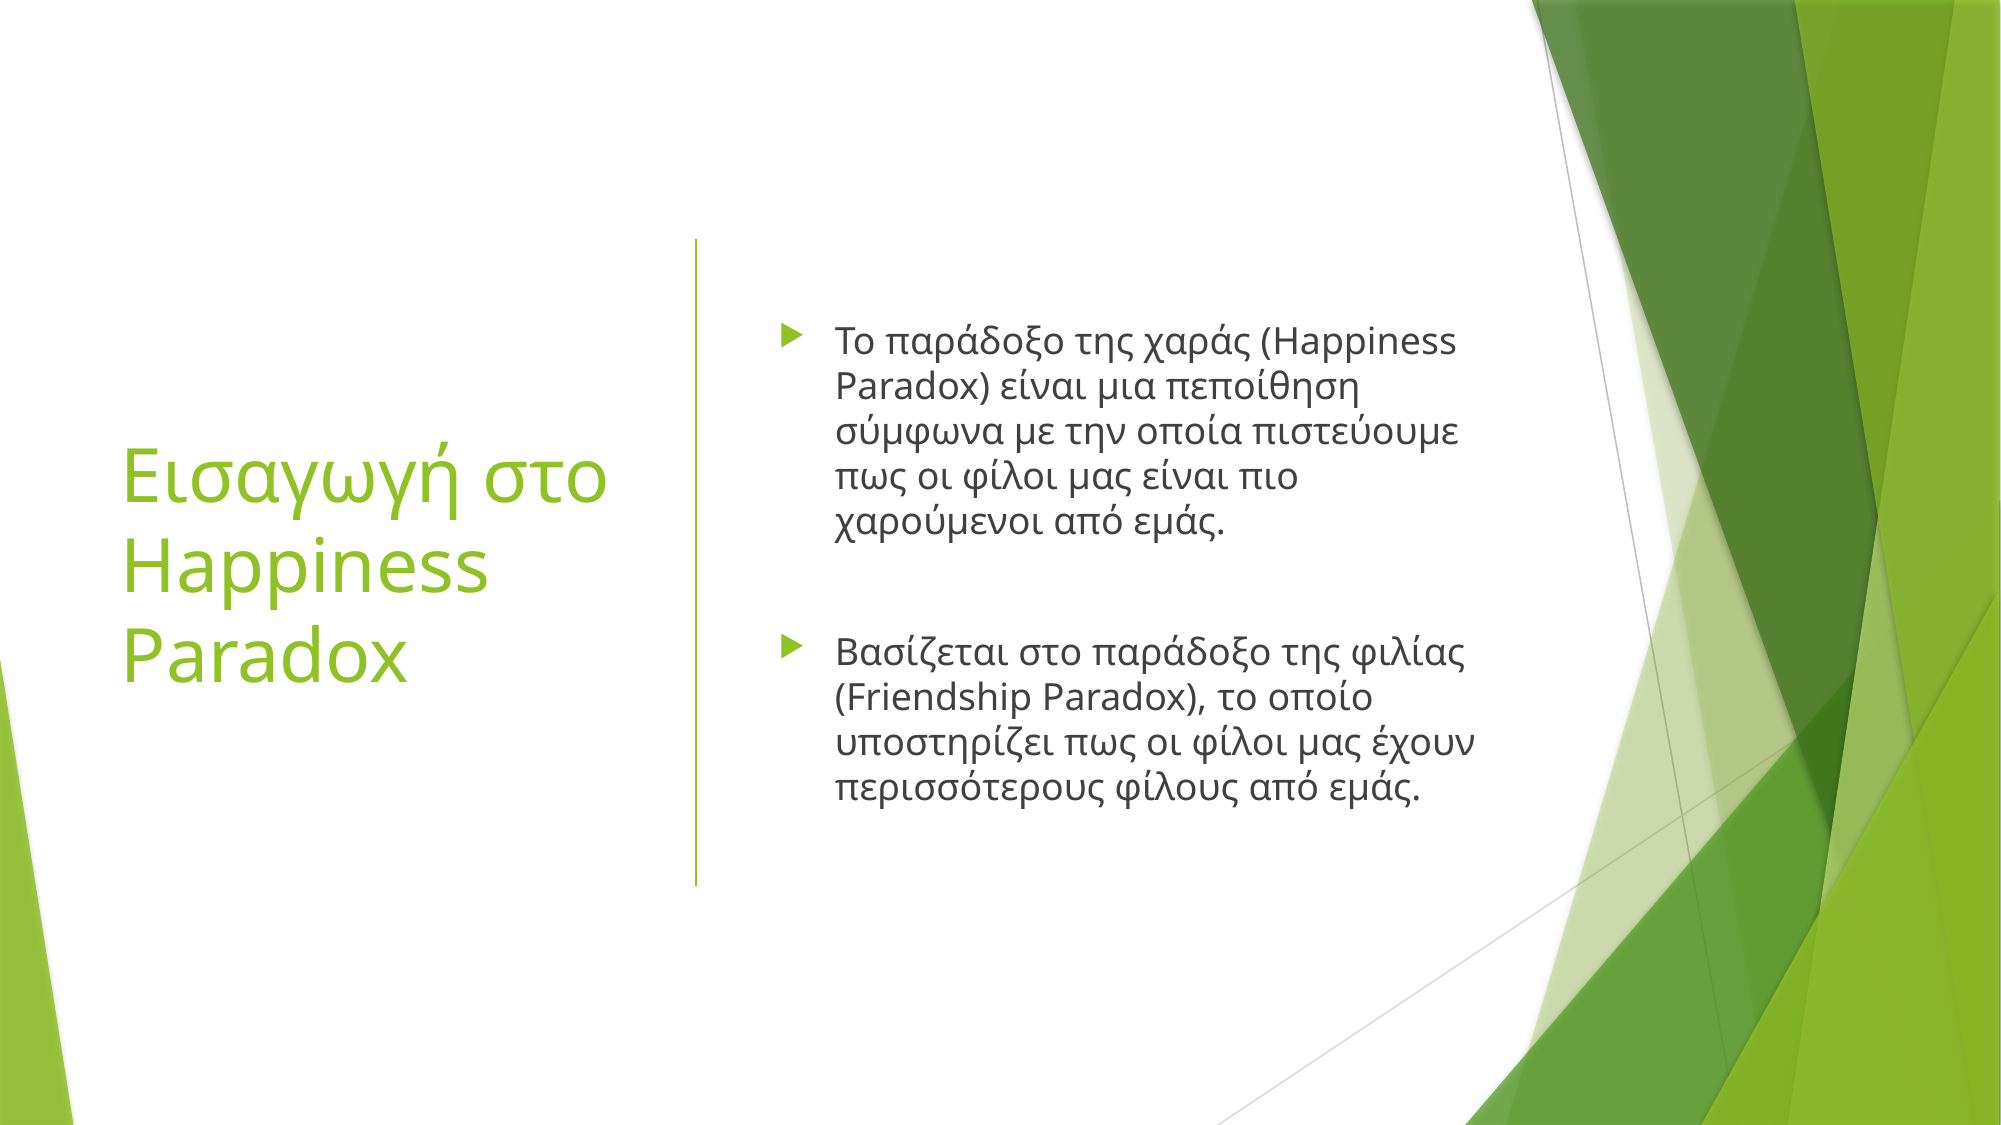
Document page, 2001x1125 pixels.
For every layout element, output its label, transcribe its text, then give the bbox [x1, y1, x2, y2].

title Εισαγωγή στο Happiness Paradox [105, 133, 658, 991]
list Το παράδοξο της χαράς (Happiness Paradox) είναι μια πεποίθηση σύμφωνα με την οποία πιστεύουμε πως οι φίλοι μας είναι πιο χαρούμενοι από εμάς. Βασίζεται στο παράδοξο της φιλίας (Friendship Paradox), το οποίο υποστηρίζει πως οι φίλοι μας έχουν περισσότερους φίλους από εμάς. [763, 133, 1522, 991]
